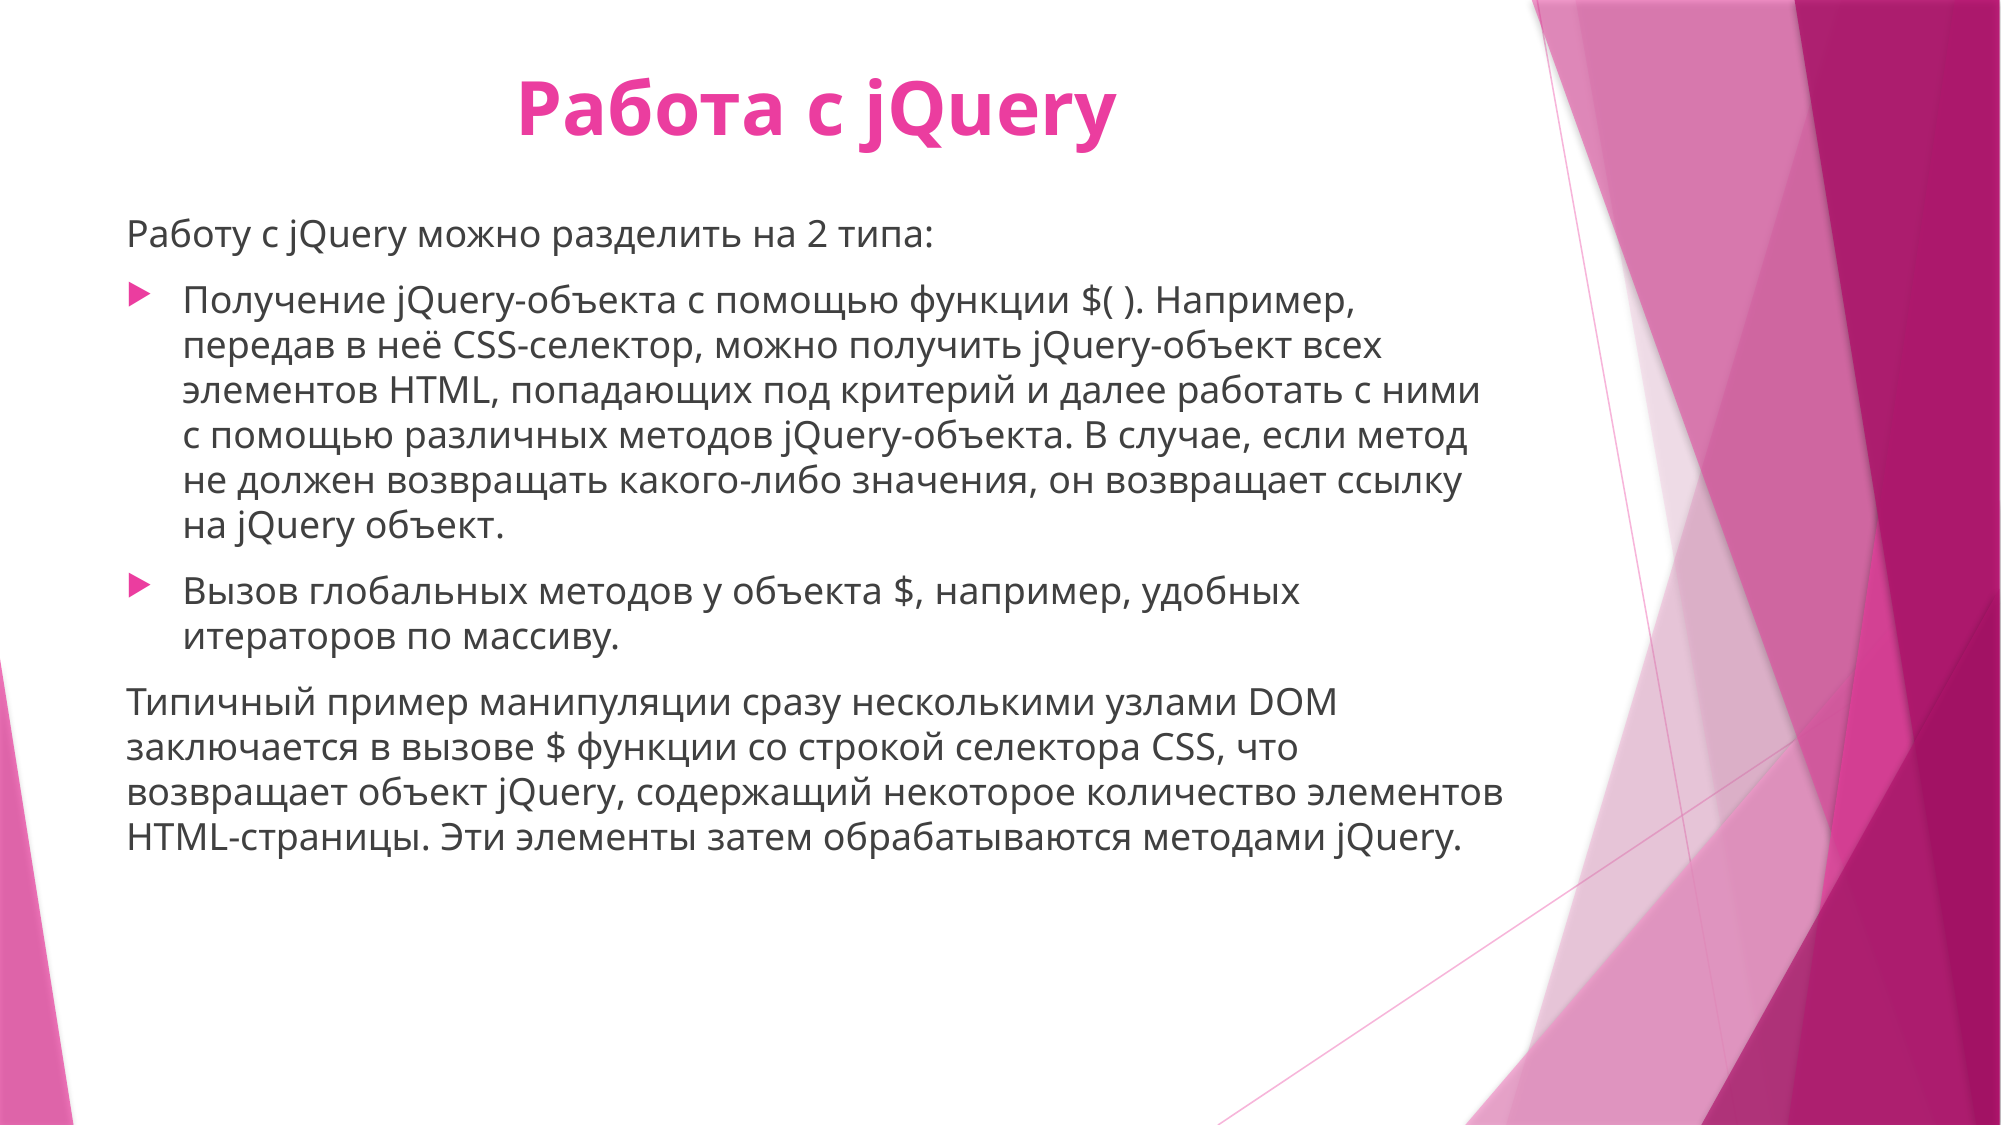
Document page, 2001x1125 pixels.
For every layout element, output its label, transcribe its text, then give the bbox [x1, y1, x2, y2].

list Работу с jQuery можно разделить на 2 типа: Получение jQuery-объекта с помощью функции $( ). Например, передав в неё CSS-селектор, можно получить jQuery-объект всех элементов HTML, попадающих под критерий и далее работать с ними с помощью различных методов jQuery-объекта. В случае, если метод не должен возвращать какого-либо значения, он возвращает ссылку на jQuery объект. Вызов глобальных методов у объекта $, например, удобных итераторов по массиву. Типичный пример манипуляции сразу несколькими узлами DOM заключается в вызове $ функции со строкой селектора CSS, что возвращает объект jQuery, содержащий некоторое количество элементов HTML-страницы. Эти элементы затем обрабатываются методами jQuery. [111, 202, 1522, 991]
title Работа с jQuery [111, 52, 1522, 202]
